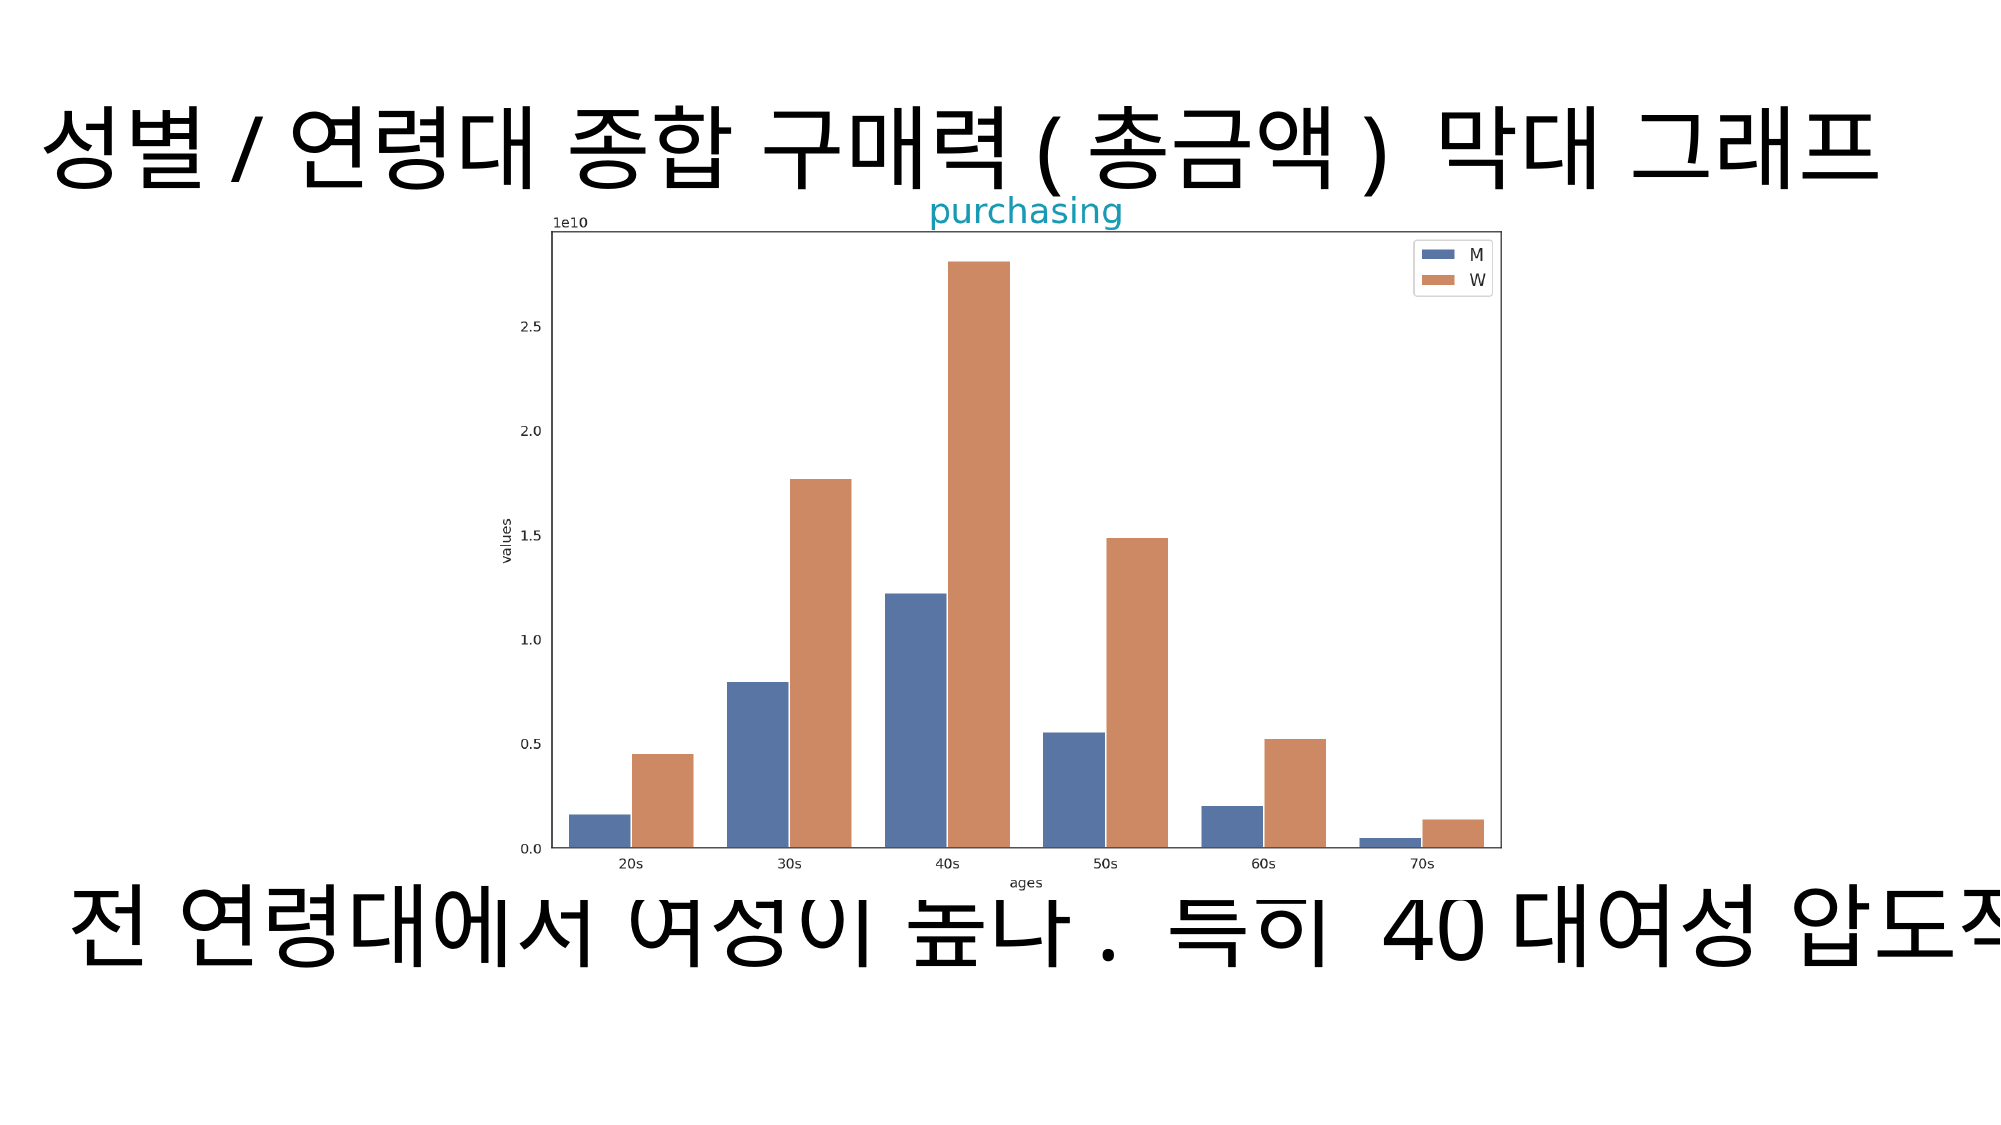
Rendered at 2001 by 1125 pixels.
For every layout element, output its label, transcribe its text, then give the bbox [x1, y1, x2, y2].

title 전 연령대에서 여성이 높다. 특히 40대여성 압도적. [52, 822, 2000, 1040]
text_box 성별/연령대 종합 구매력(총금액) 막대 그래프 [24, 44, 2000, 262]
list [490, 186, 1510, 900]
